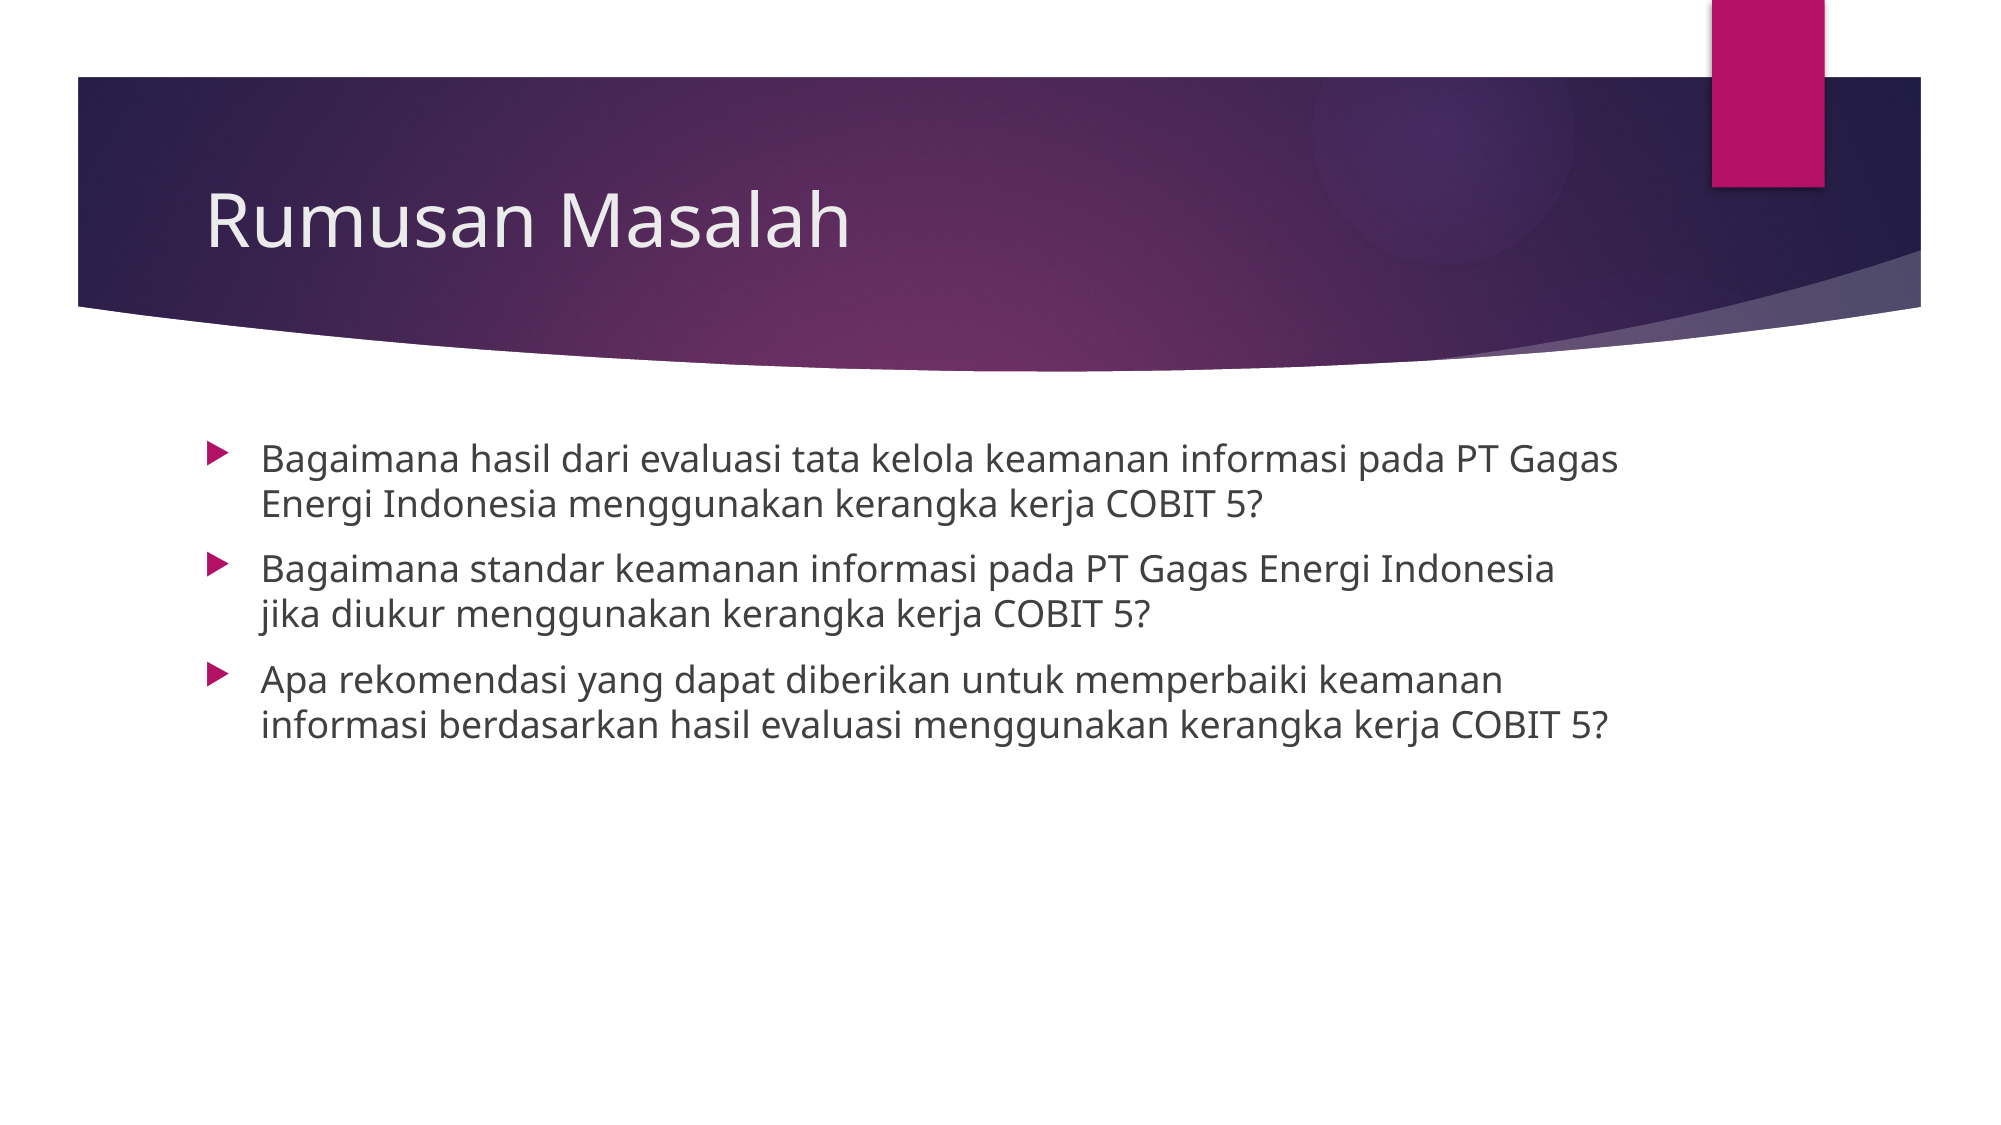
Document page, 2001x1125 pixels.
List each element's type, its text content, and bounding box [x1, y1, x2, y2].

title Rumusan Masalah [189, 159, 1627, 276]
list Bagaimana hasil dari evaluasi tata kelola keamanan informasi pada PT Gagas Energi Indonesia menggunakan kerangka kerja COBIT 5? Bagaimana standar keamanan informasi pada PT Gagas Energi Indonesia jika diukur menggunakan kerangka kerja COBIT 5? Apa rekomendasi yang dapat diberikan untuk memperbaiki keamanan informasi berdasarkan hasil evaluasi menggunakan kerangka kerja COBIT 5? [189, 427, 1638, 988]
